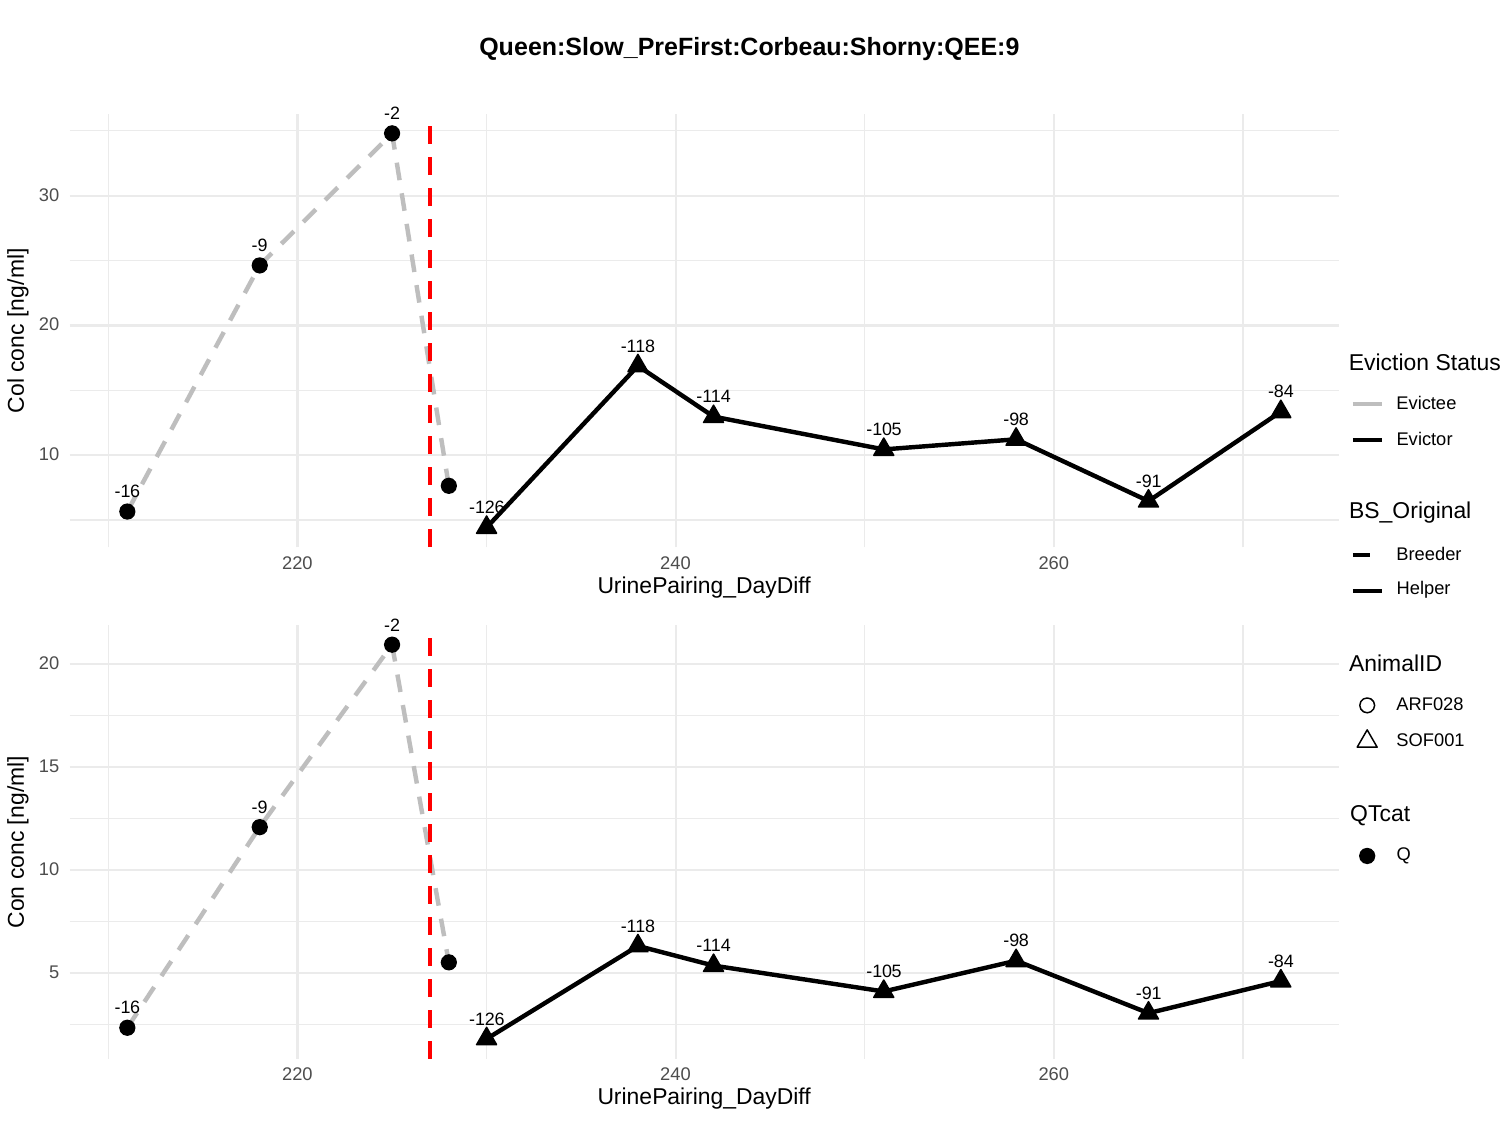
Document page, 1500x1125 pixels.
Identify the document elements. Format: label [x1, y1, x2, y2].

text_box [0, 0, 1500, 1125]
